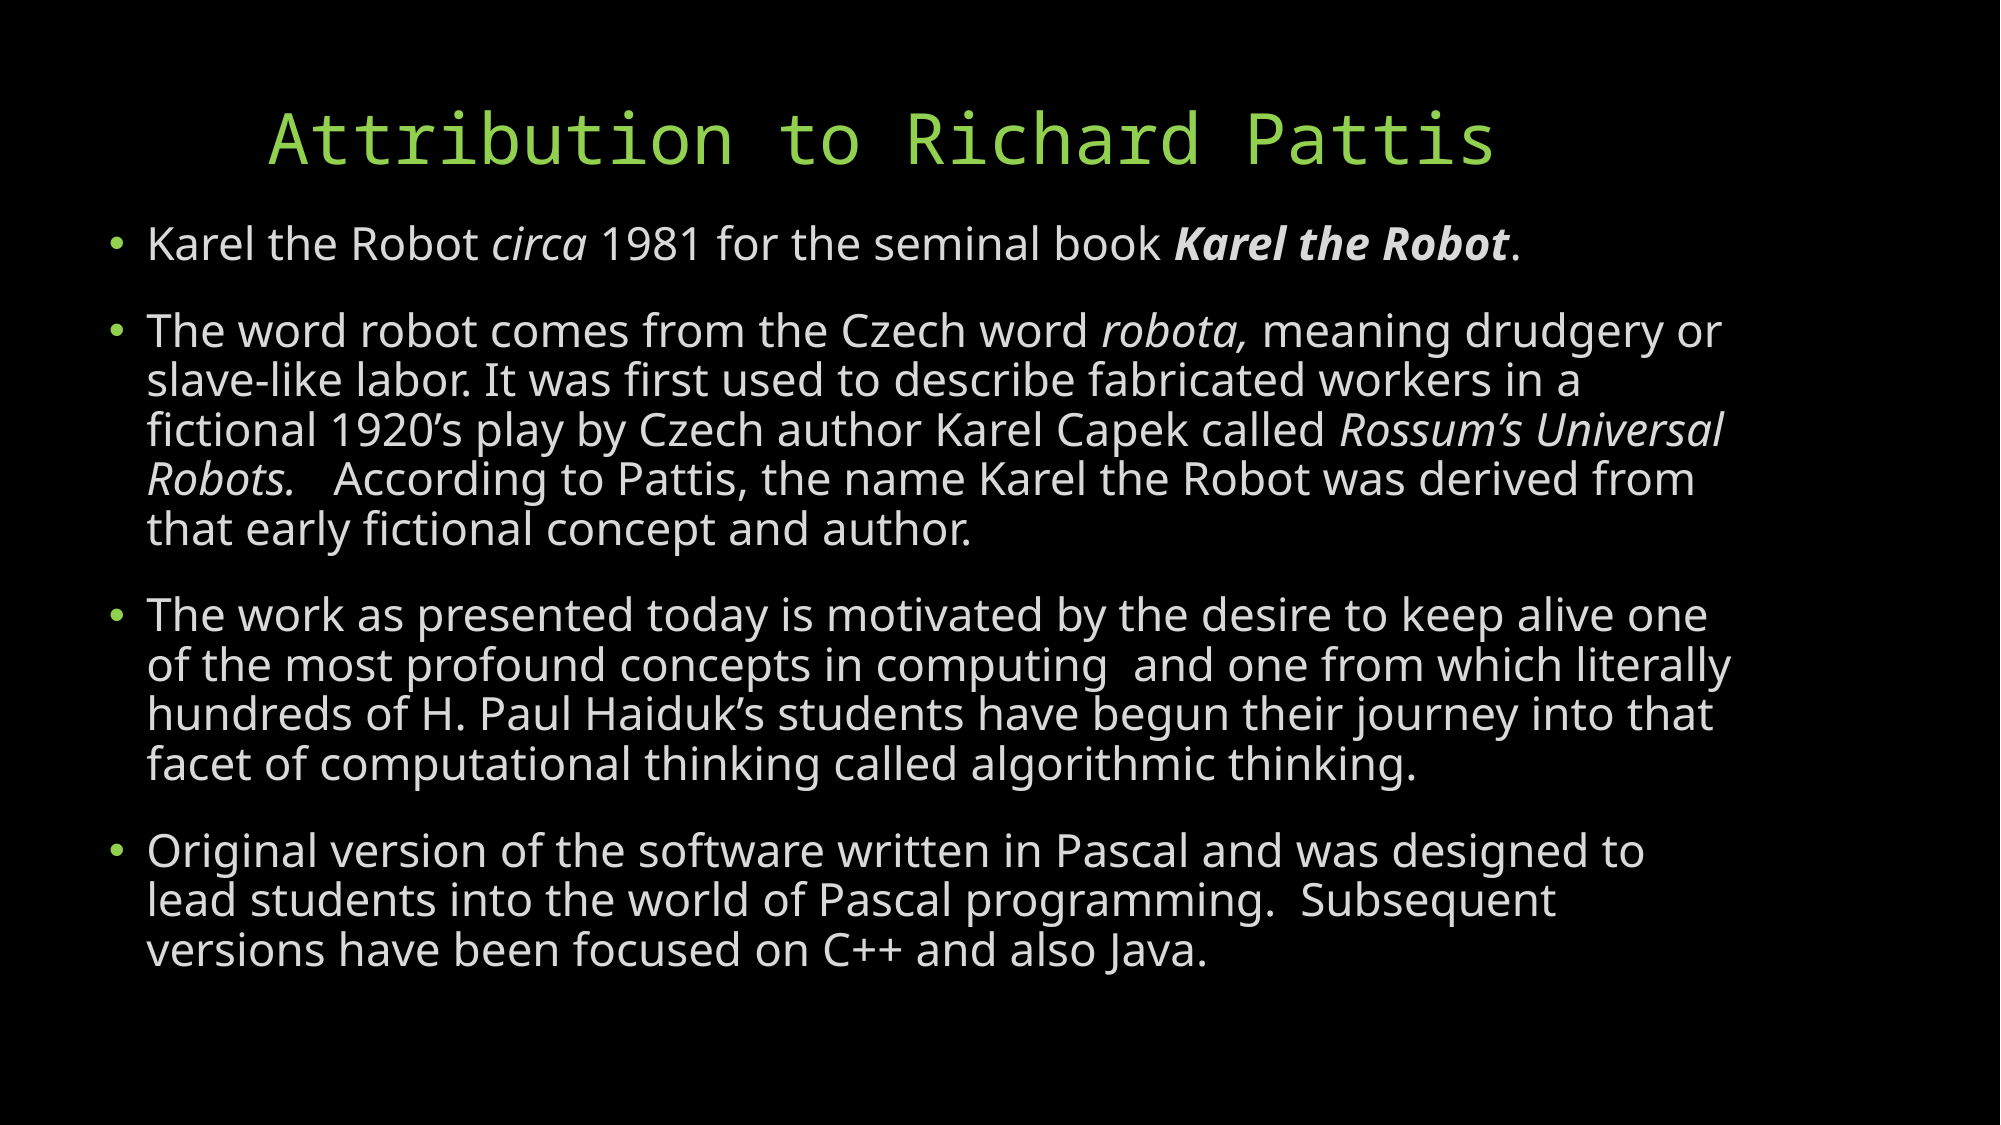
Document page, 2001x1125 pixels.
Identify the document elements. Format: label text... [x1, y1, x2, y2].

list Karel the Robot circa 1981 for the seminal book Karel the Robot. The word robot comes from the Czech word robota, meaning drudgery or slave-like labor. It was first used to describe fabricated workers in a fictional 1920’s play by Czech author Karel Capek called Rossum’s Universal Robots. According to Pattis, the name Karel the Robot was derived from that early fictional concept and author. The work as presented today is motivated by the desire to keep alive one of the most profound concepts in computing and one from which literally hundreds of H. Paul Haiduk’s students have begun their journey into that facet of computational thinking called algorithmic thinking. Original version of the software written in Pascal and was designed to lead students into the world of Pascal programming. Subsequent versions have been focused on C++ and also Java. [93, 213, 1753, 1011]
title Attribution to Richard Pattis [252, 0, 1753, 188]
